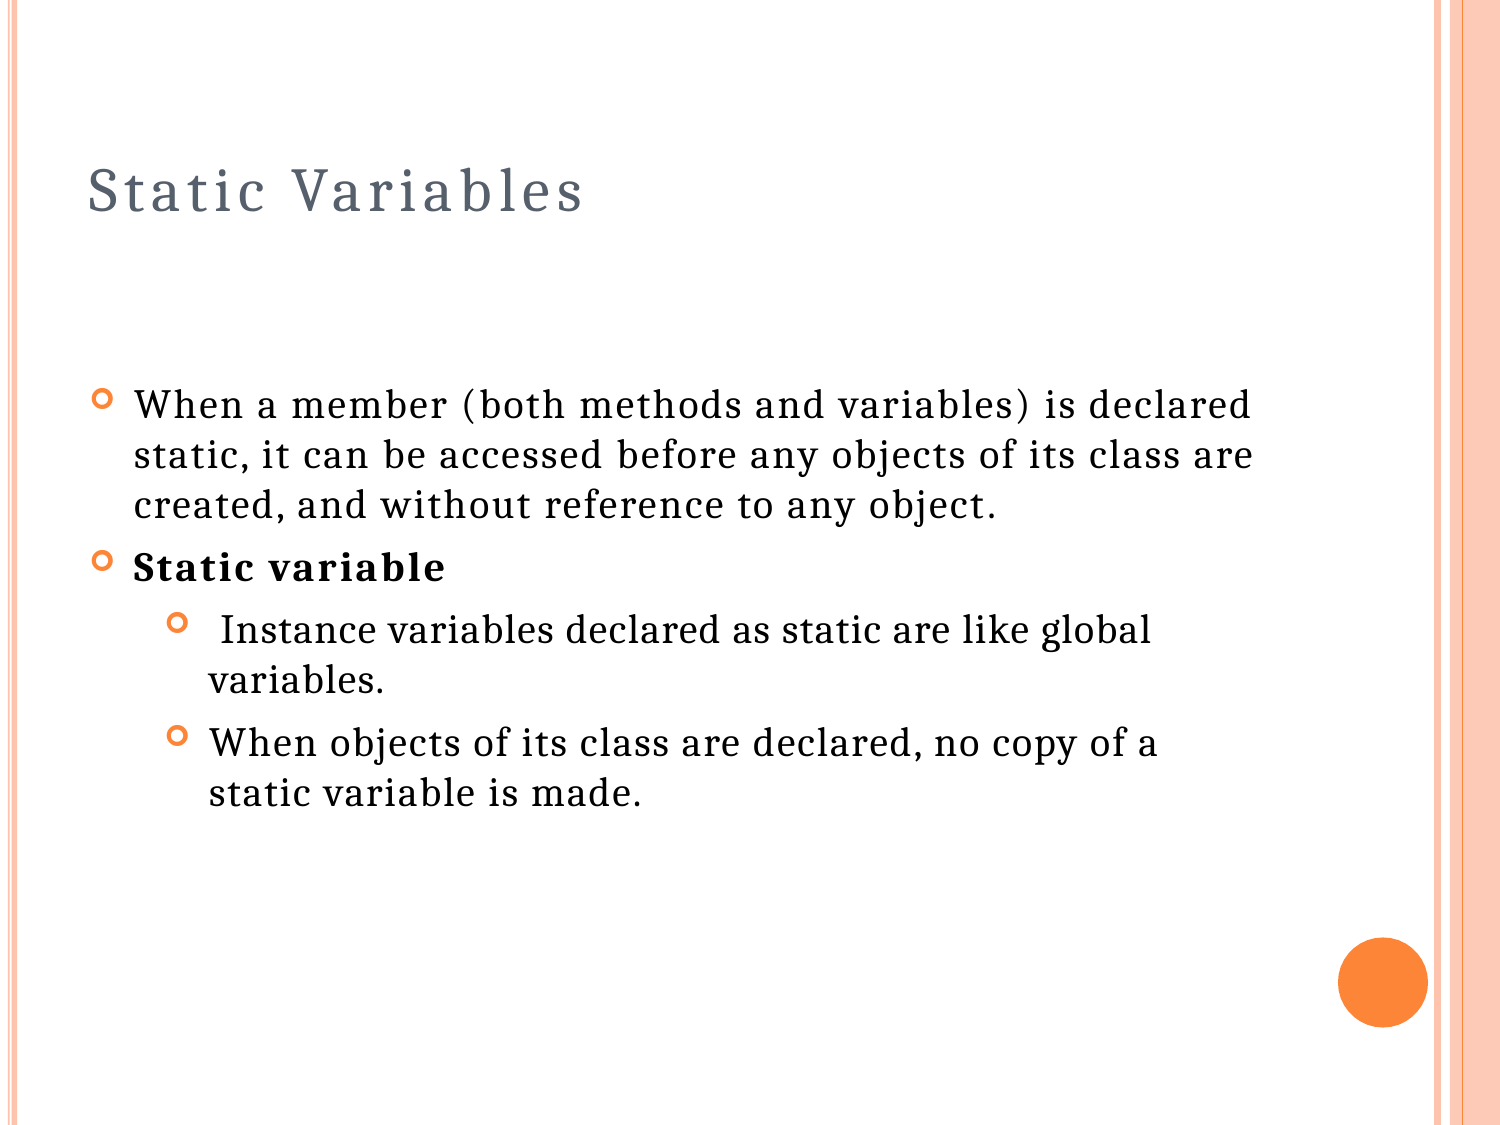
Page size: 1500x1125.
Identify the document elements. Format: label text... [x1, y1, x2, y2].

title Static Variables [87, 147, 662, 337]
text_box When a member (both methods and variables) is declared static, it can be accessed before any objects of its class are created, and without reference to any object. Static variable Instance variables declared as static are like global variables. When objects of its class are declared, no copy of a static variable is made. [87, 375, 1261, 815]
